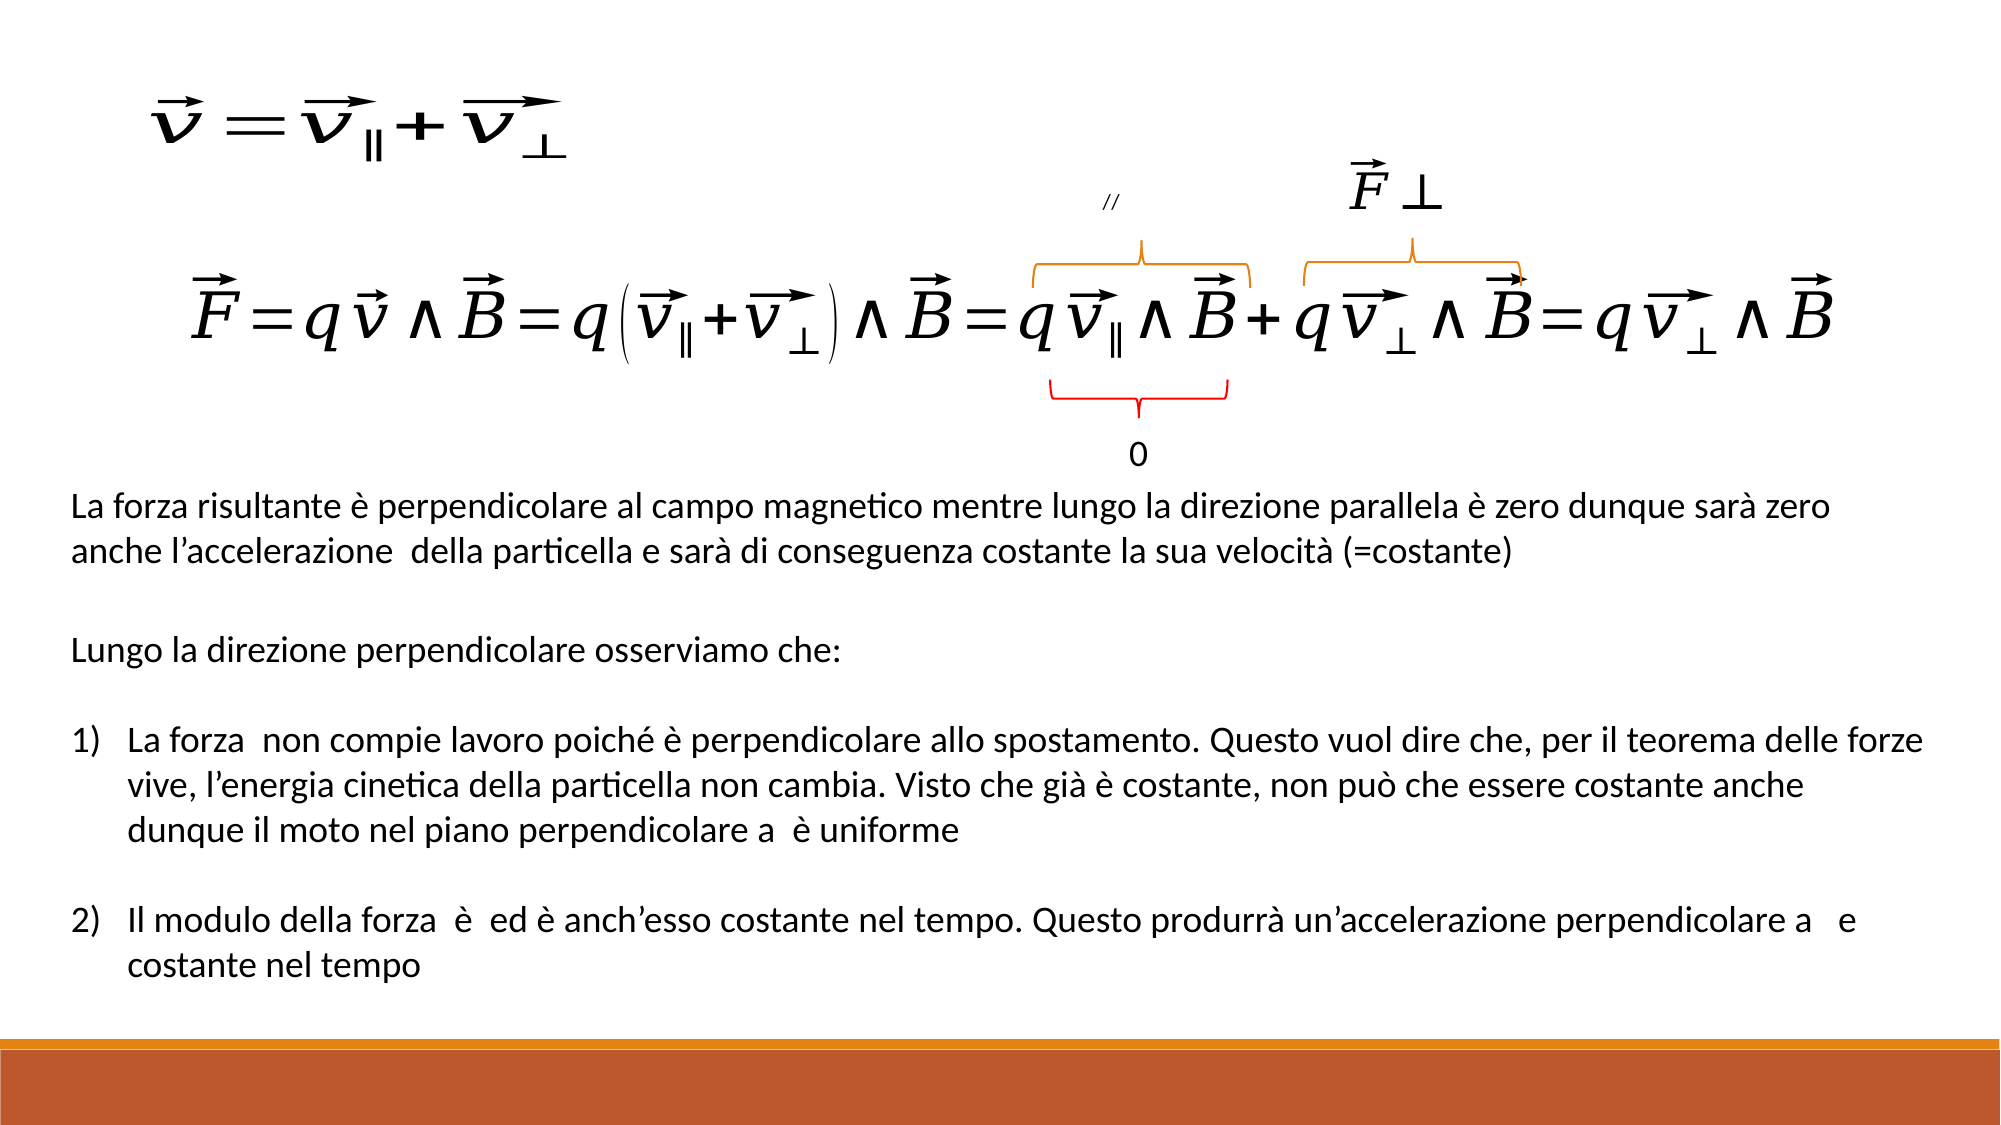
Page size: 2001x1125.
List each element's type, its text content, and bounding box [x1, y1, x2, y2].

text_box 0 [1114, 421, 1164, 482]
text_box [1302, 237, 1523, 286]
text_box [1049, 379, 1229, 419]
text_box [1031, 239, 1252, 288]
